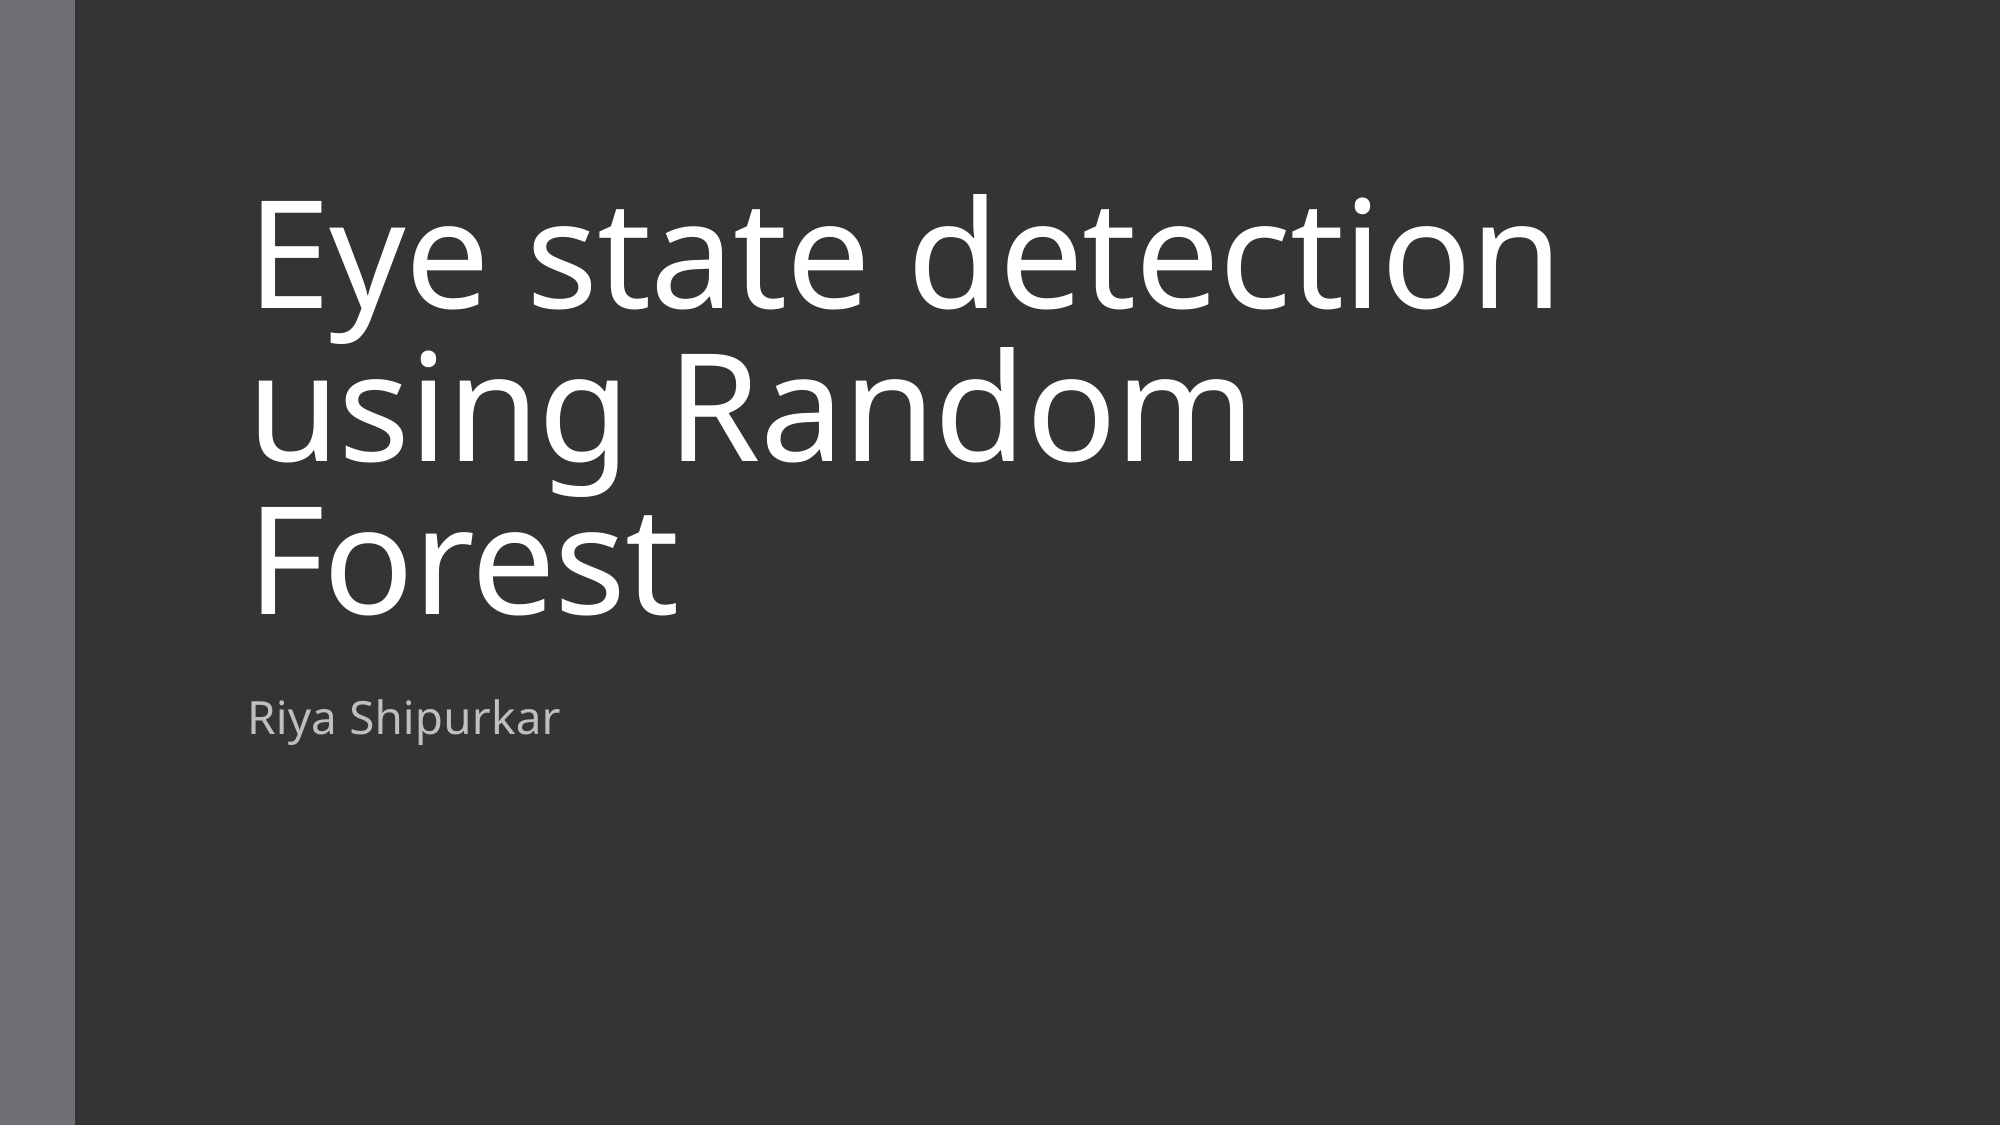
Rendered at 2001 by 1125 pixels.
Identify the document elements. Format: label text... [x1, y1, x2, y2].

title Eye state detection using Random Forest [232, 261, 1732, 653]
subtitle Riya Shipurkar [232, 685, 1732, 957]
